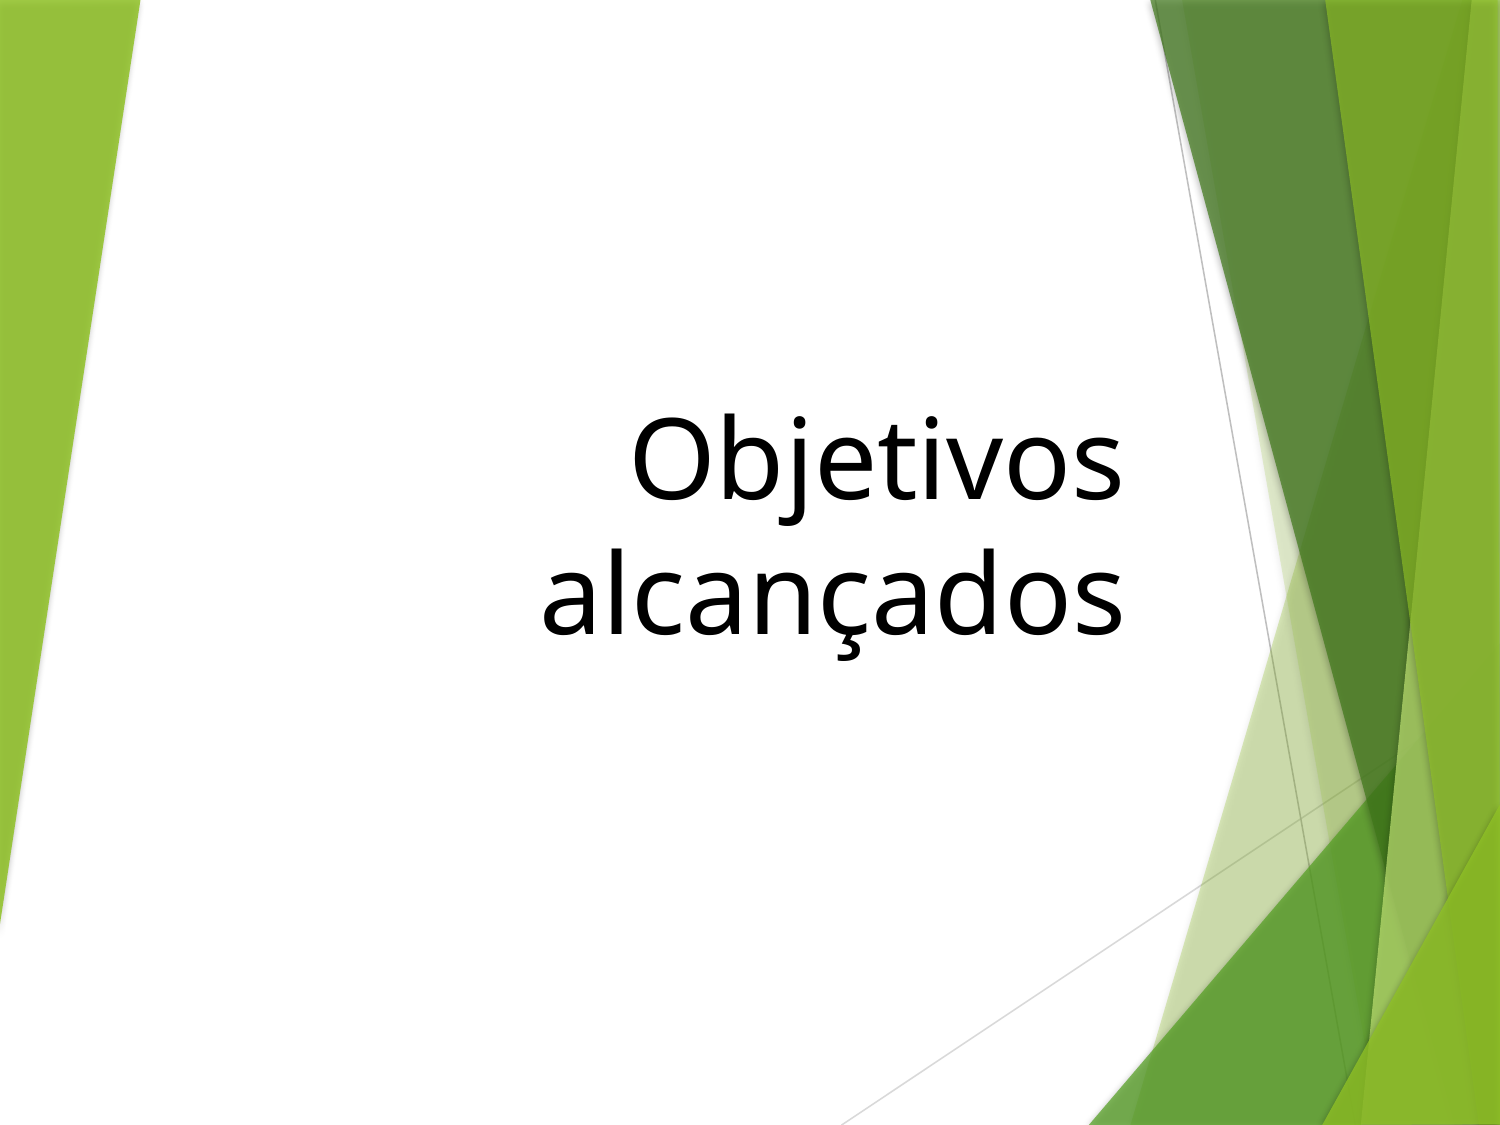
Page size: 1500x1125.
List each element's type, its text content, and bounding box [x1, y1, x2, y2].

title Objetivos alcançados [185, 394, 1142, 665]
